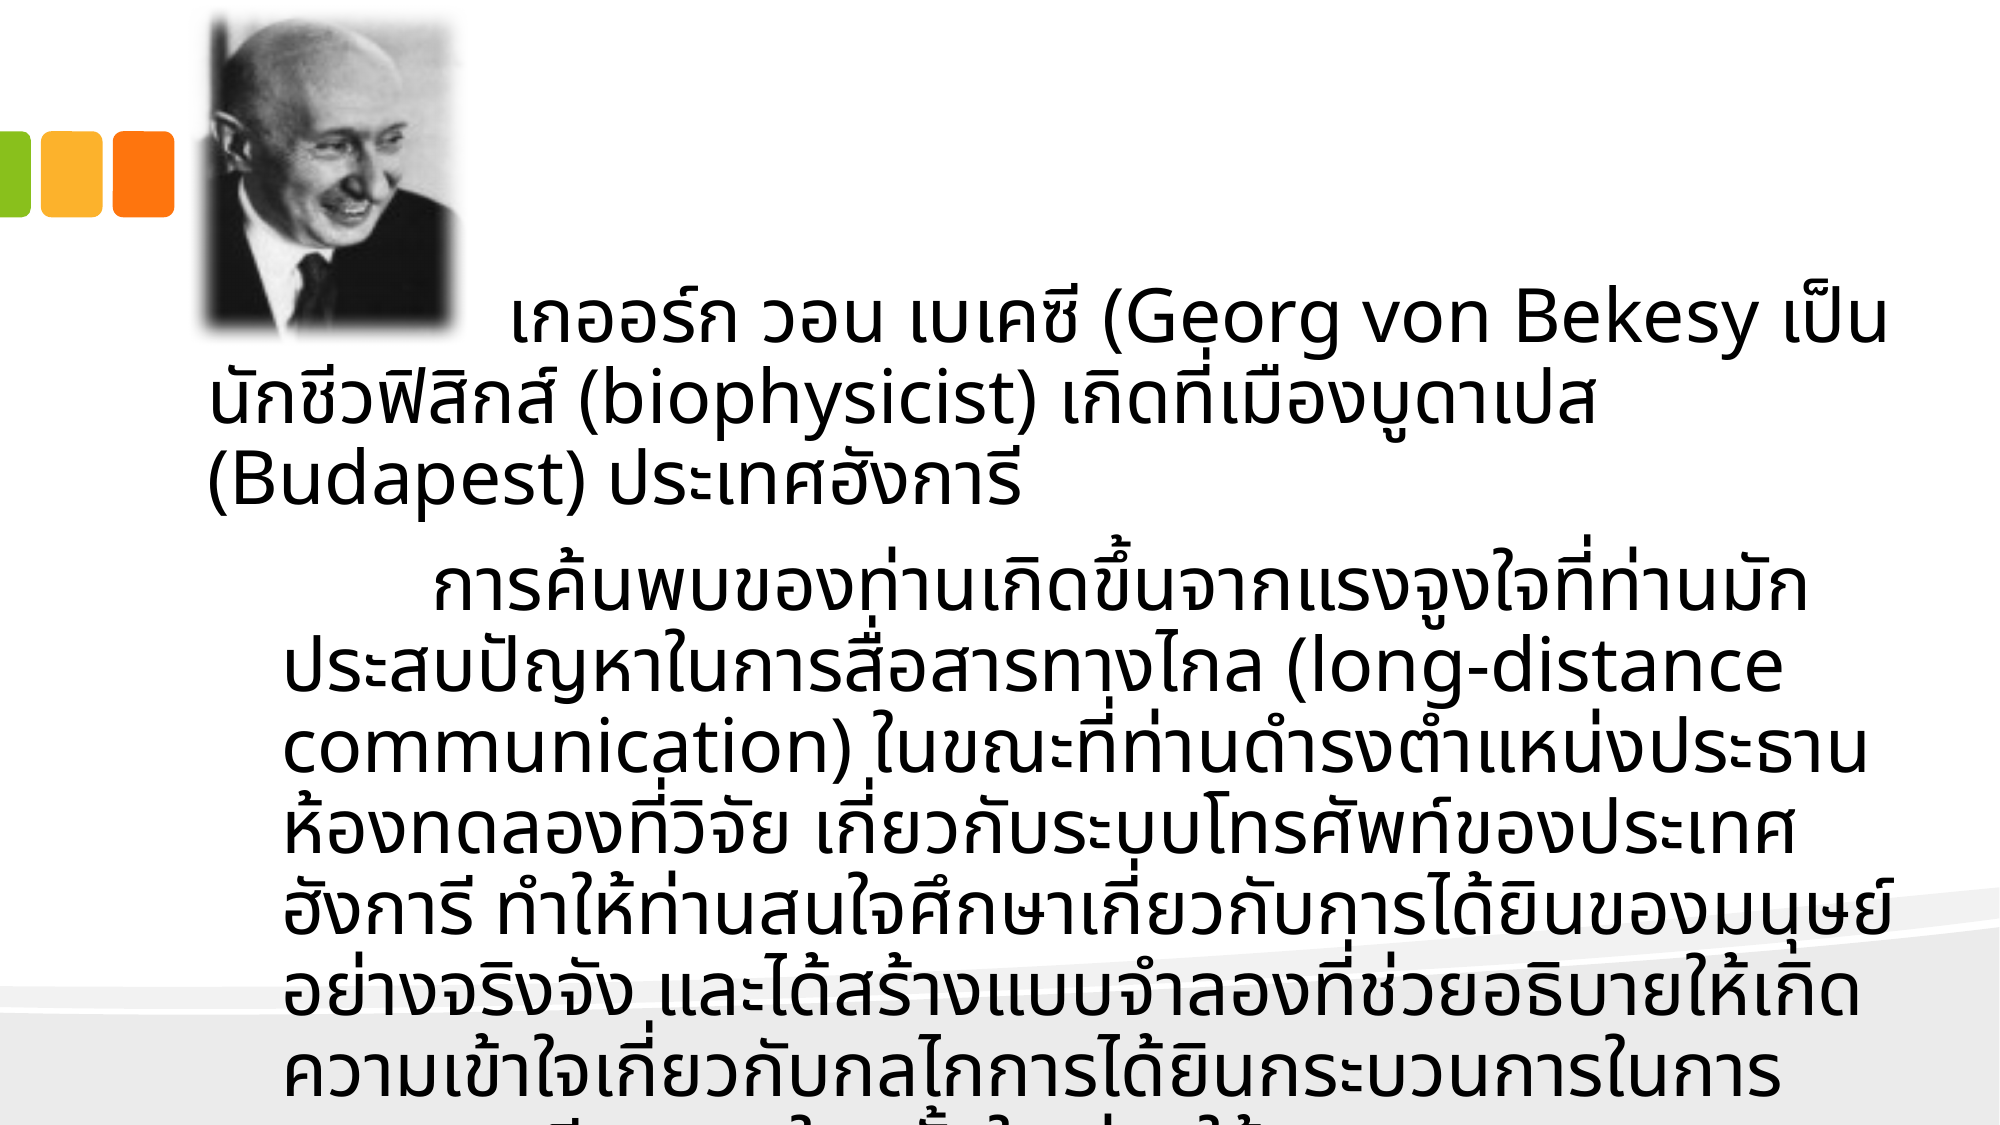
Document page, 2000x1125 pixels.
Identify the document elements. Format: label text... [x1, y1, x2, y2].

list เกออร์ก วอน เบเคซี (Georg von Bekesy เป็นนักชีวฟิสิกส์ (biophysicist) เกิดที่เมืองบูดาเปส (Budapest) ประเทศฮังการี การค้นพบของท่านเกิดขึ้นจากแรงจูงใจที่ท่านมักประสบปัญหาในการสื่อสารทางไกล (long-distance communication) ในขณะที่ท่านดำรงตำแหน่งประธานห้องทดลองที่วิจัย เกี่ยวกับระบบโทรศัพท์ของประเทศฮังการี ทำให้ท่านสนใจศึกษาเกี่ยวกับการได้ยินของมนุษย์อย่างจริงจัง และได้สร้างแบบจำลองที่ช่วยอธิบายให้เกิดความเข้าใจเกี่ยวกับกลไกการได้ยินกระบวนการในการแยกแยะเสียงภายในหูชั้นใน ช่วยให้สามารถแยกอาการหูหนวกรวมถึงการเลือกวิธีรักษาที่ถูกต้อง [187, 30, 1922, 1083]
picture [186, 3, 469, 347]
